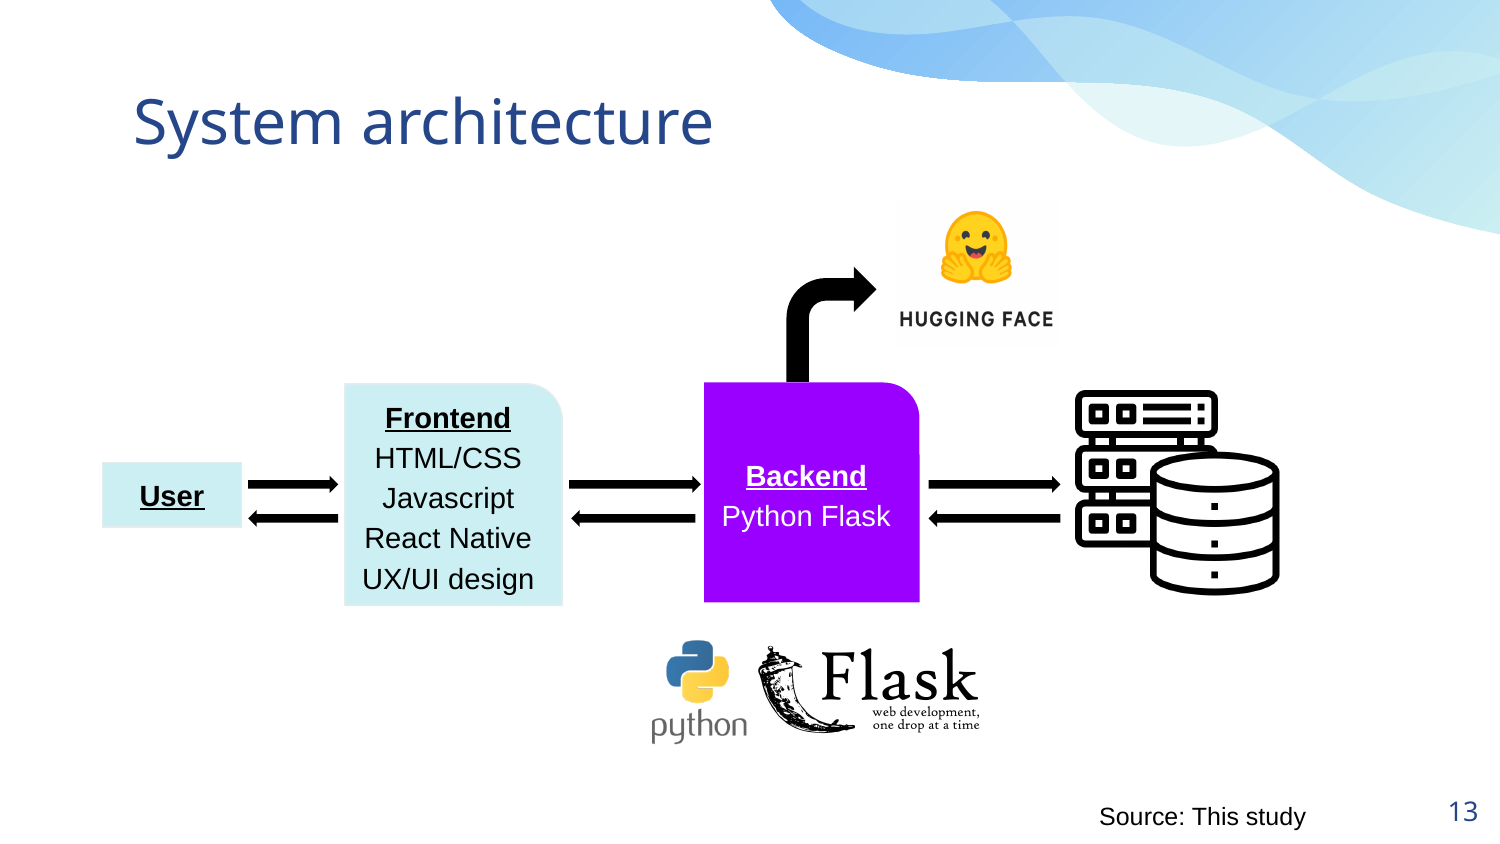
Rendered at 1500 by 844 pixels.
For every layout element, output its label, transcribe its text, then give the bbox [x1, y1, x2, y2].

picture [1068, 383, 1287, 602]
title System architecture [118, 72, 1382, 167]
slide_number ‹#› [1403, 779, 1494, 844]
text_box [248, 475, 339, 493]
text_box Backend Python Flask [703, 381, 921, 604]
text_box Source: This study [956, 781, 1449, 844]
text_box [928, 475, 1061, 493]
text_box [928, 509, 1061, 527]
text_box User [102, 462, 242, 527]
picture [631, 622, 985, 755]
text_box [569, 475, 701, 493]
text_box [248, 509, 339, 527]
picture [890, 201, 1061, 347]
text_box [571, 509, 696, 527]
text_box Frontend HTML/CSS Javascript React Native UX/UI design [345, 383, 563, 606]
text_box [786, 266, 877, 382]
